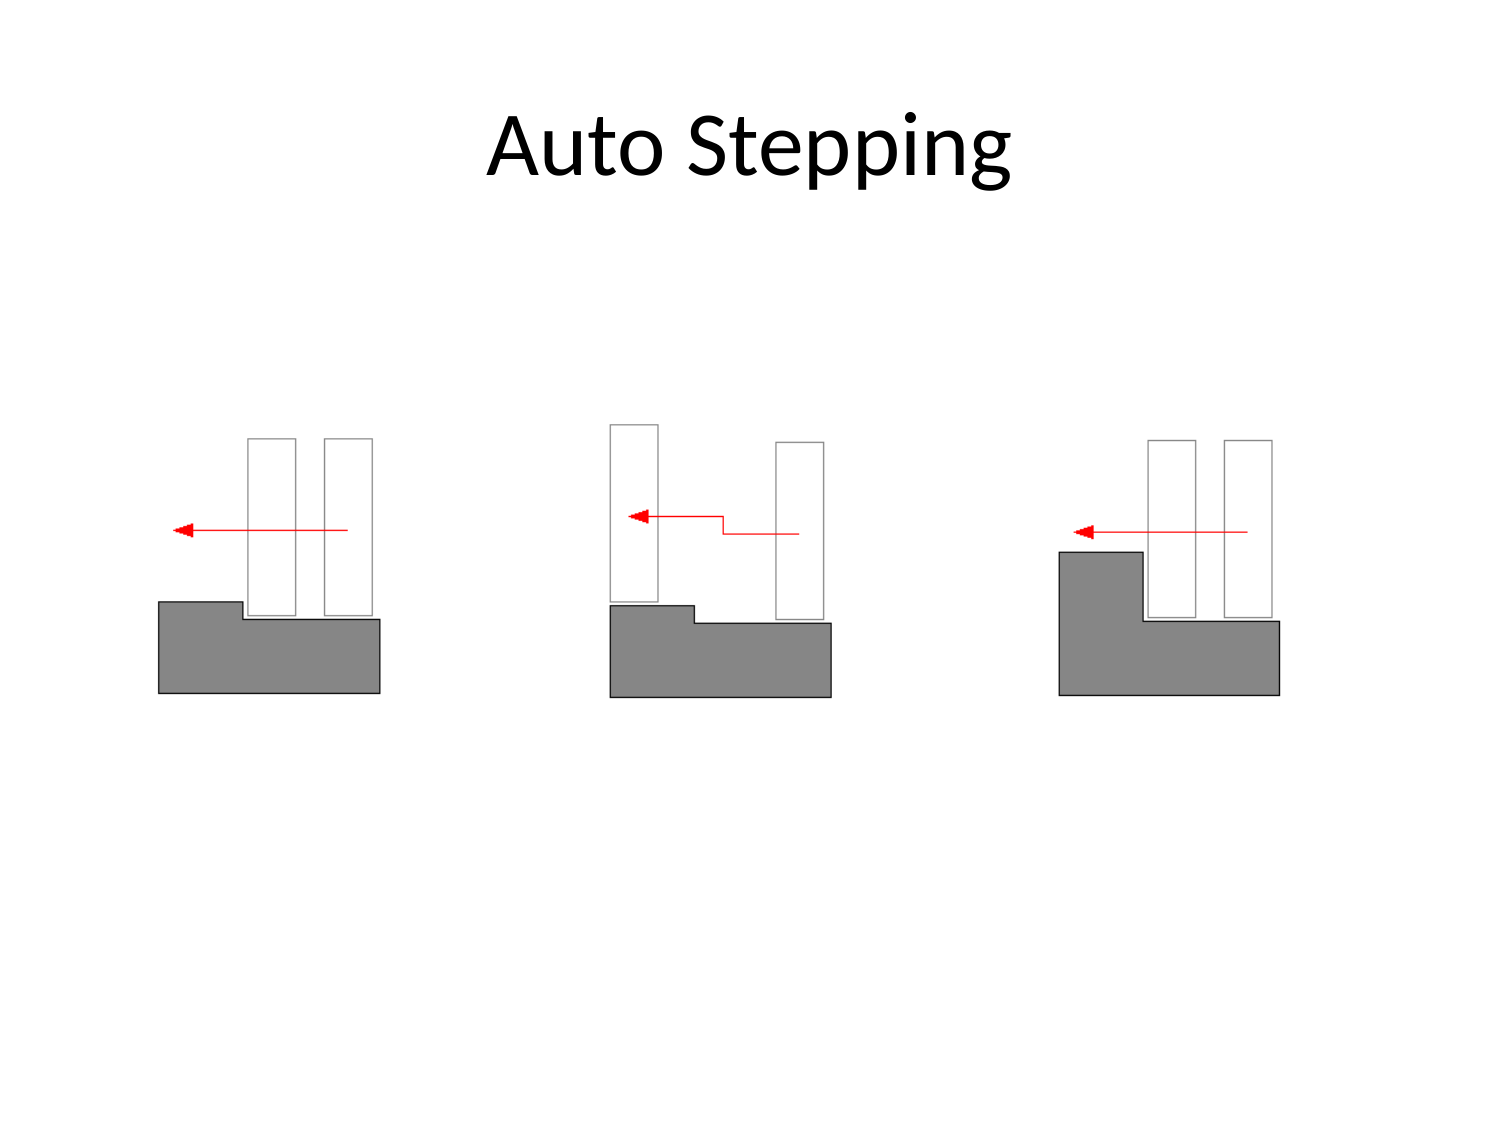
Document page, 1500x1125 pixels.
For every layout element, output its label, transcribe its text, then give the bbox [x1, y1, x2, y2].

picture [123, 417, 412, 713]
title Auto Stepping [75, 45, 1425, 233]
picture [596, 418, 857, 712]
picture [1045, 435, 1295, 705]
